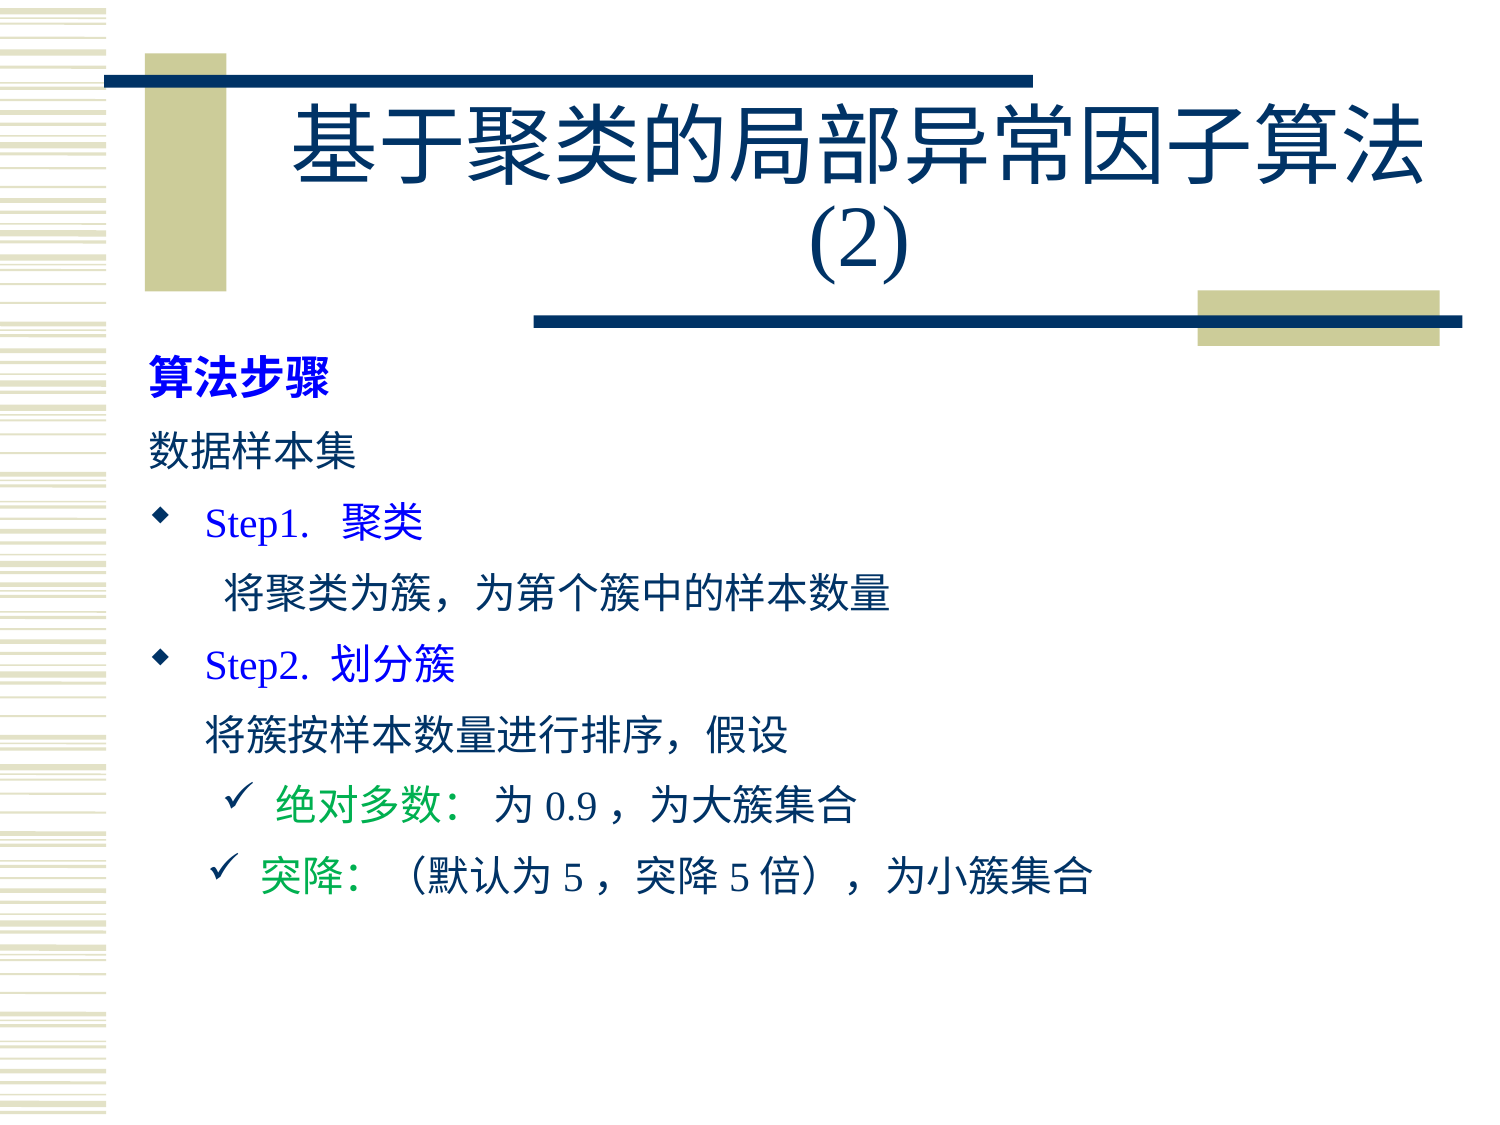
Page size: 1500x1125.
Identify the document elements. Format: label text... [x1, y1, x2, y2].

title 基于聚类的局部异常因子算法 (2) [224, 101, 1495, 290]
